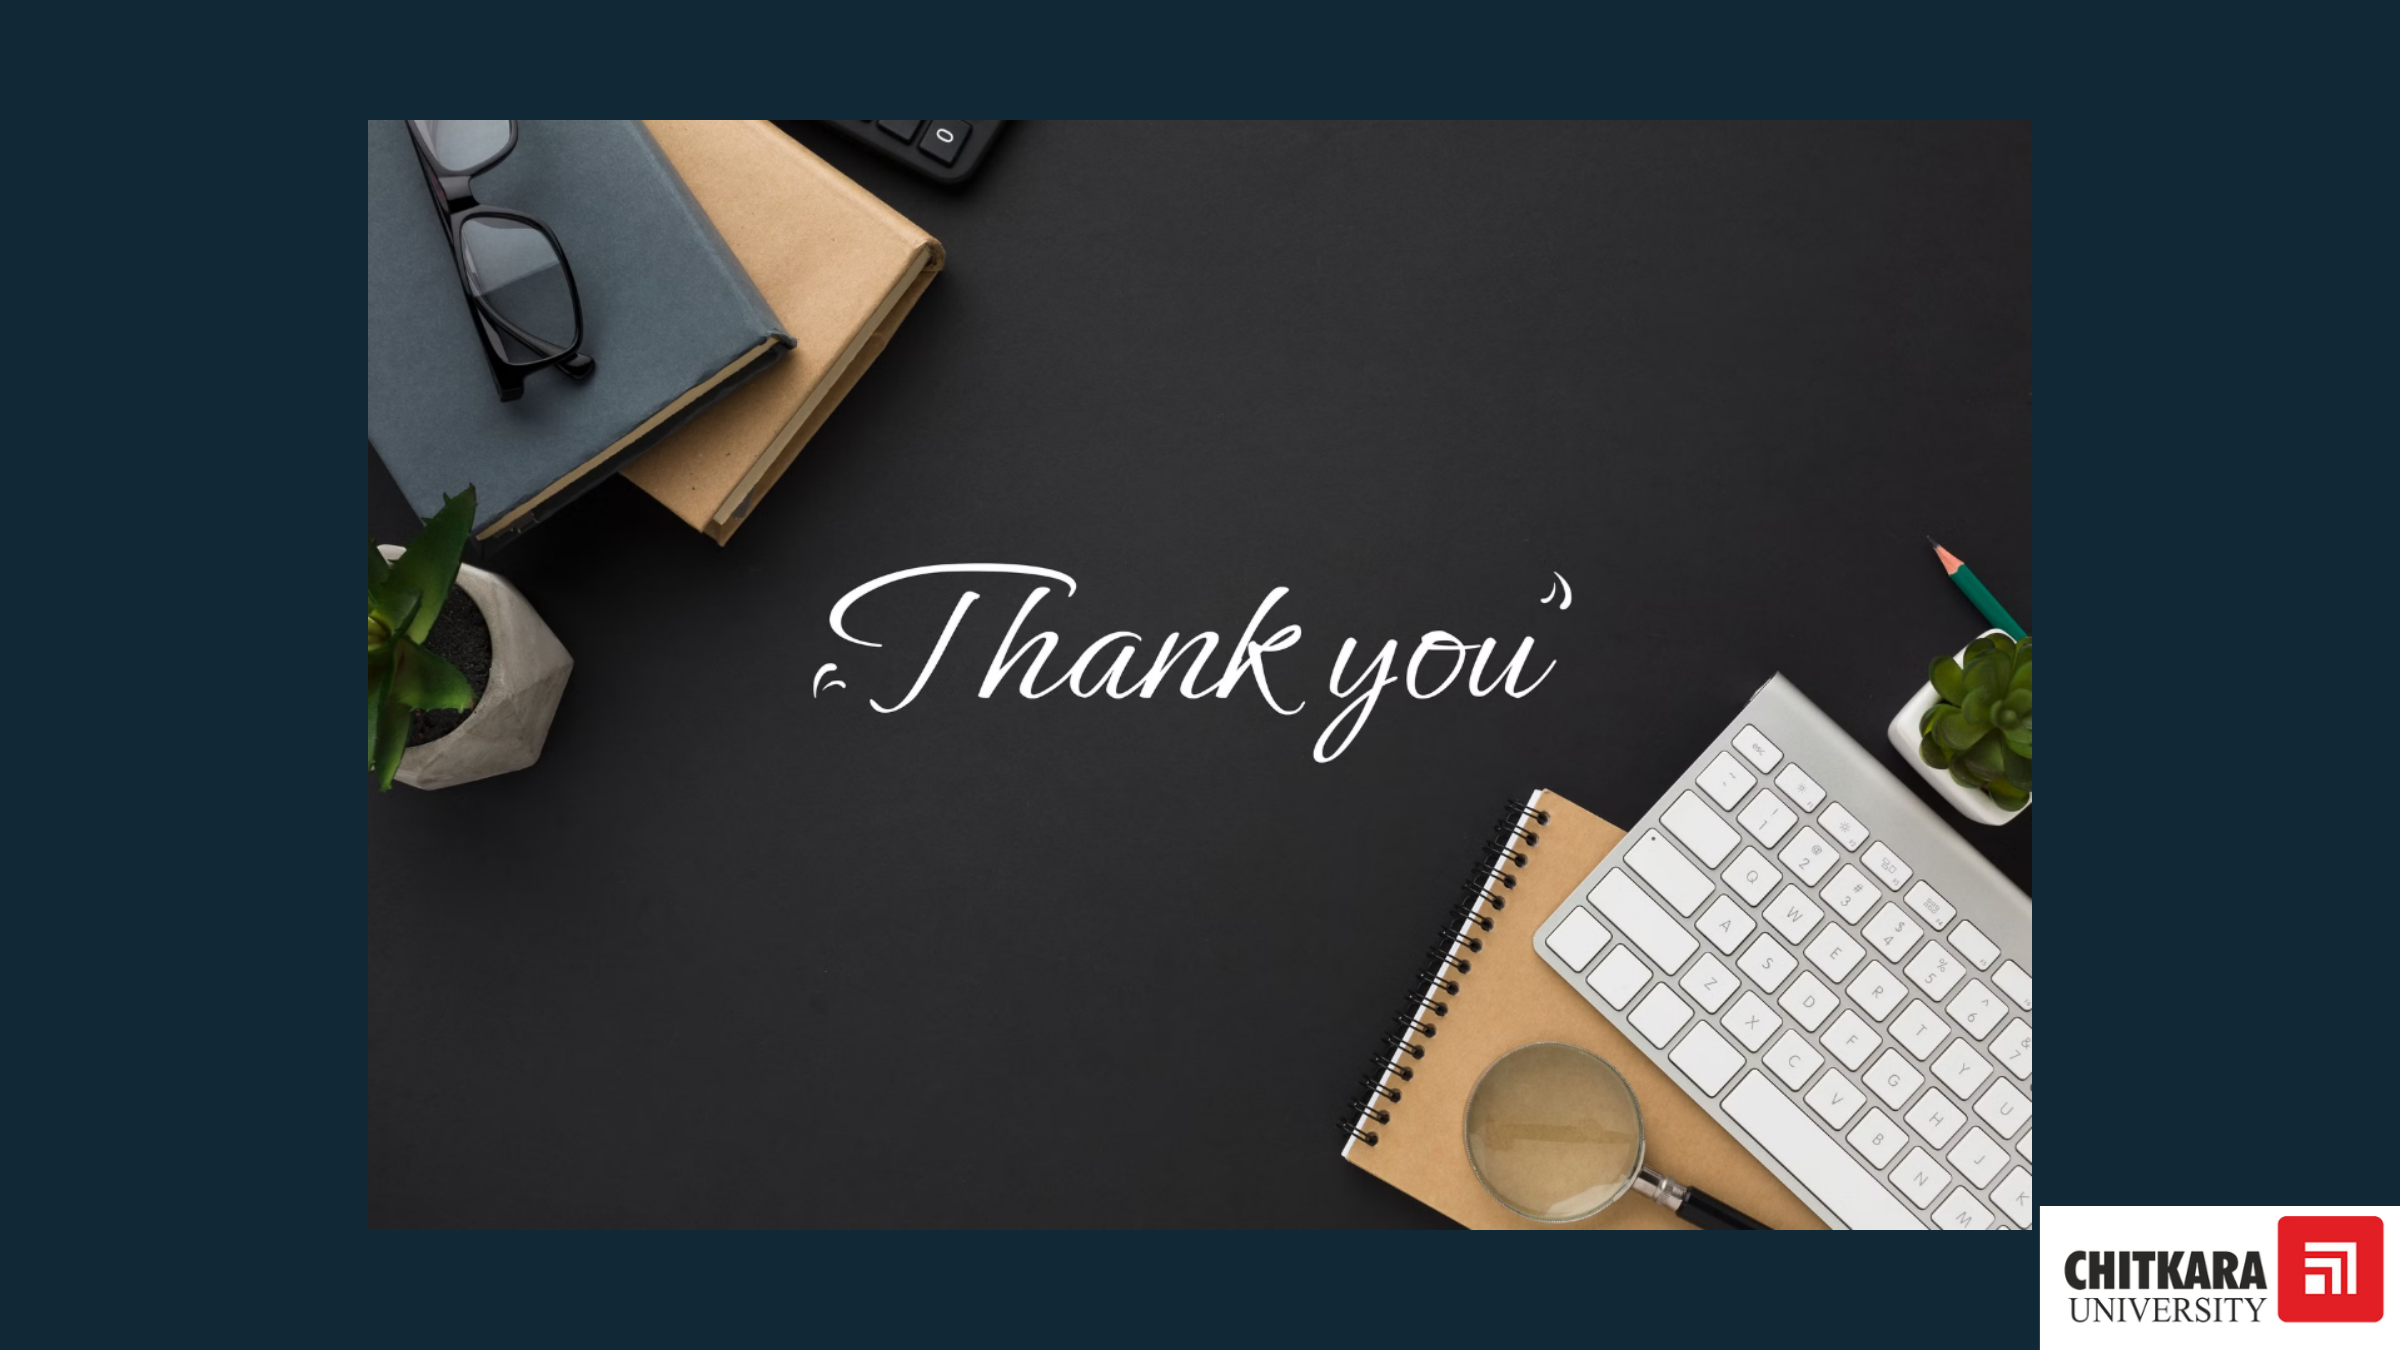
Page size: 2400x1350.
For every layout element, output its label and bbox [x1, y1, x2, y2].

picture [368, 120, 2032, 1230]
picture [2039, 1206, 2400, 1350]
